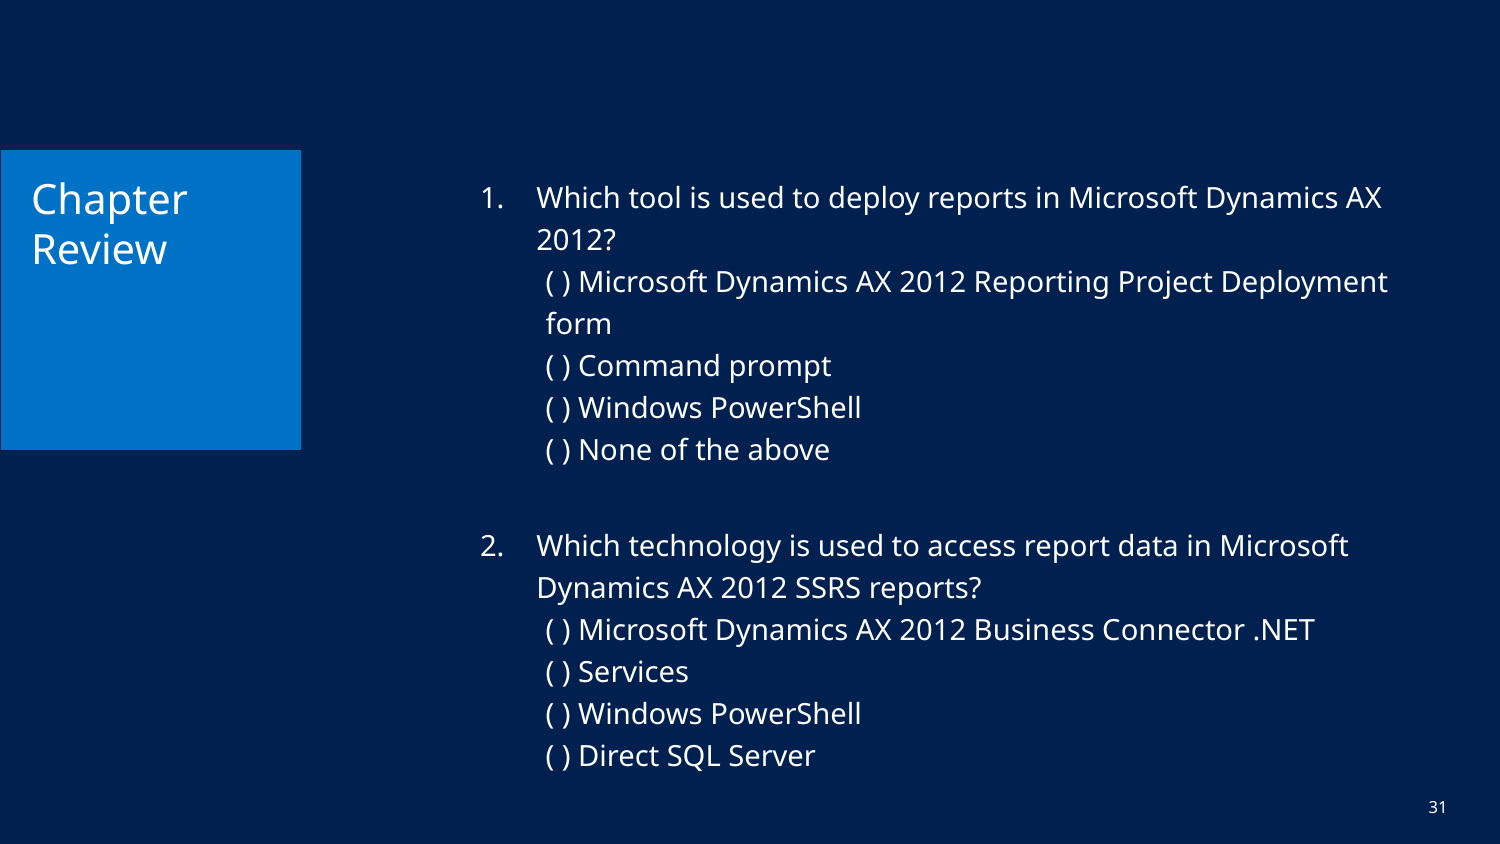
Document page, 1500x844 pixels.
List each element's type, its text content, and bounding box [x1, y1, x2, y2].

title Chapter Review [1, 150, 302, 450]
list Which tool is used to deploy reports in Microsoft Dynamics AX 2012? ( ) Microsoft Dynamics AX 2012 Reporting Project Deployment form ( ) Command prompt ( ) Windows PowerShell ( ) None of the above Which technology is used to access report data in Microsoft Dynamics AX 2012 SSRS reports? ( ) Microsoft Dynamics AX 2012 Business Connector .NET ( ) Services ( ) Windows PowerShell ( ) Direct SQL Server [450, 150, 1463, 772]
slide_number 31 [1112, 782, 1463, 827]
